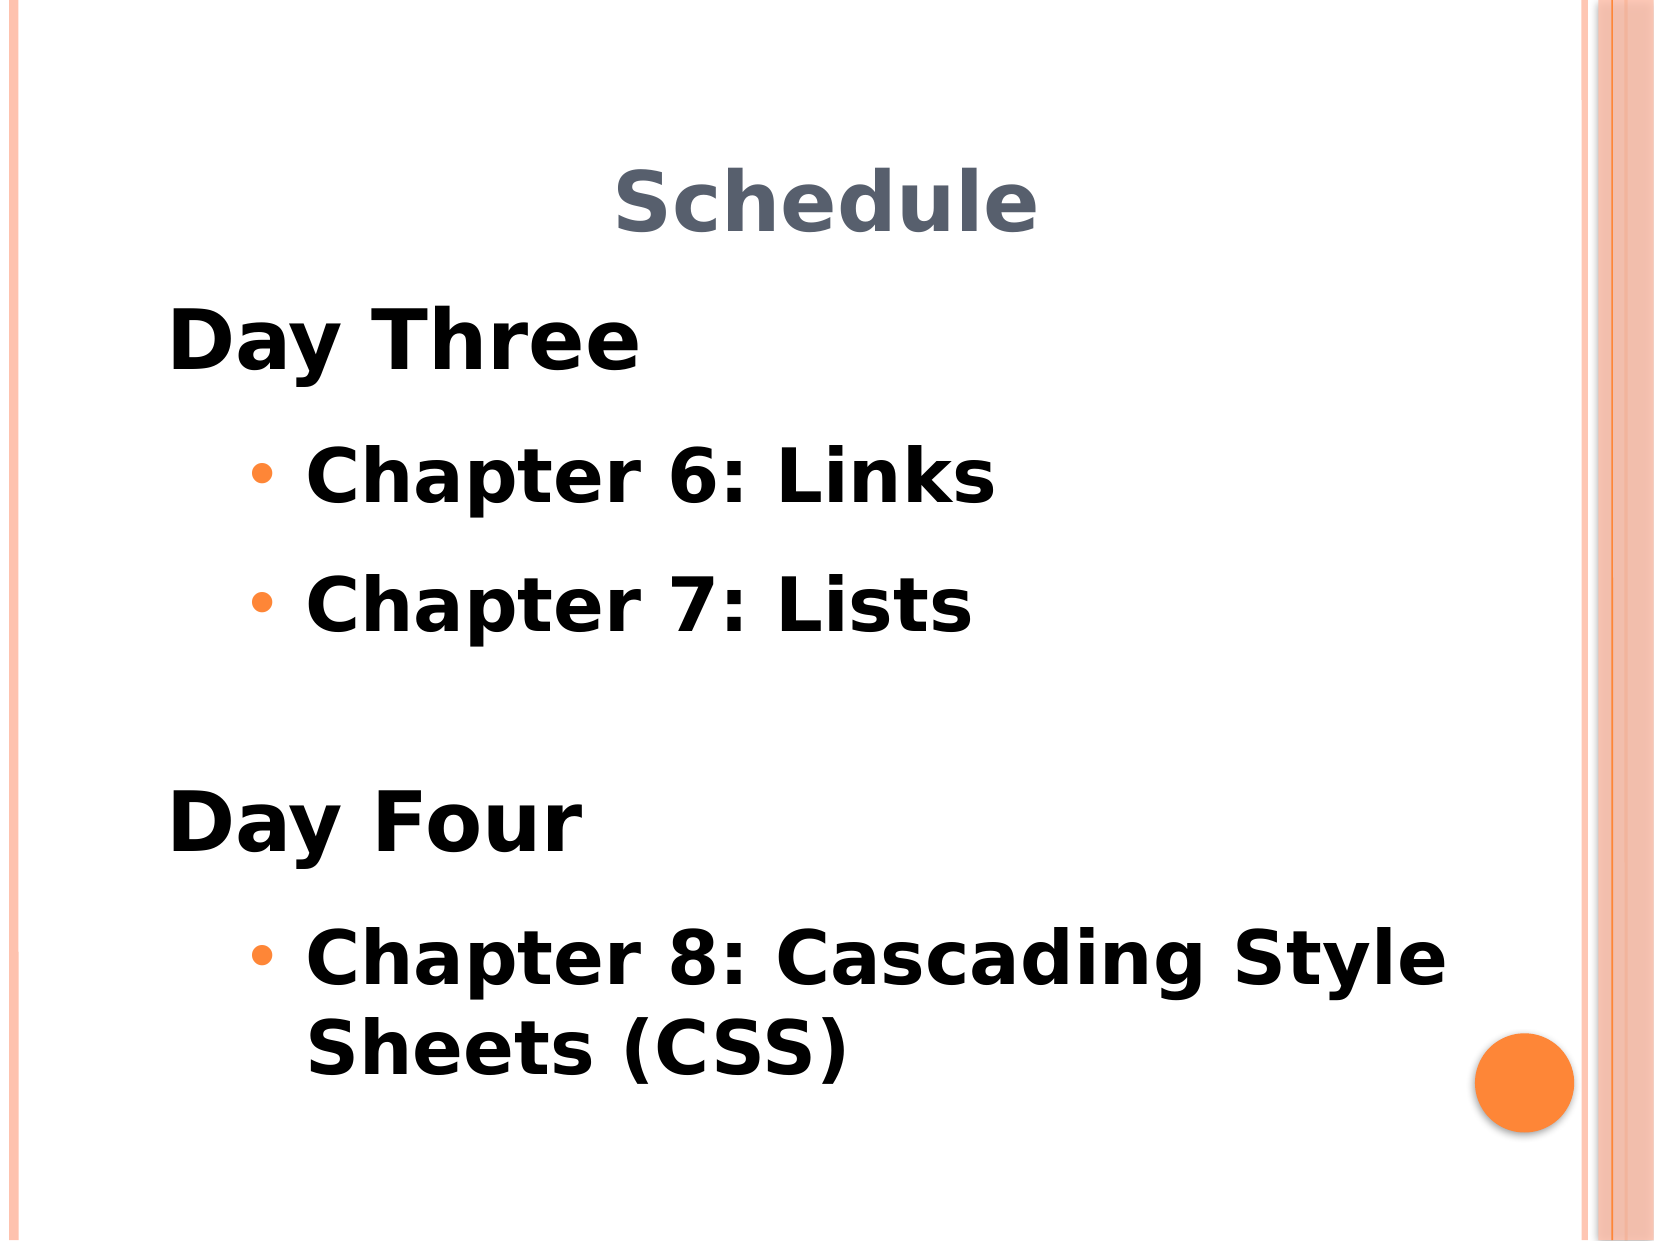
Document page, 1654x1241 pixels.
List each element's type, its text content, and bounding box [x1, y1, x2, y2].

title Schedule [82, 49, 1571, 257]
list Day Three Chapter 6: Links Chapter 7: Lists Day Four Chapter 8: Cascading Style Sheets (CSS) [82, 290, 1571, 1202]
